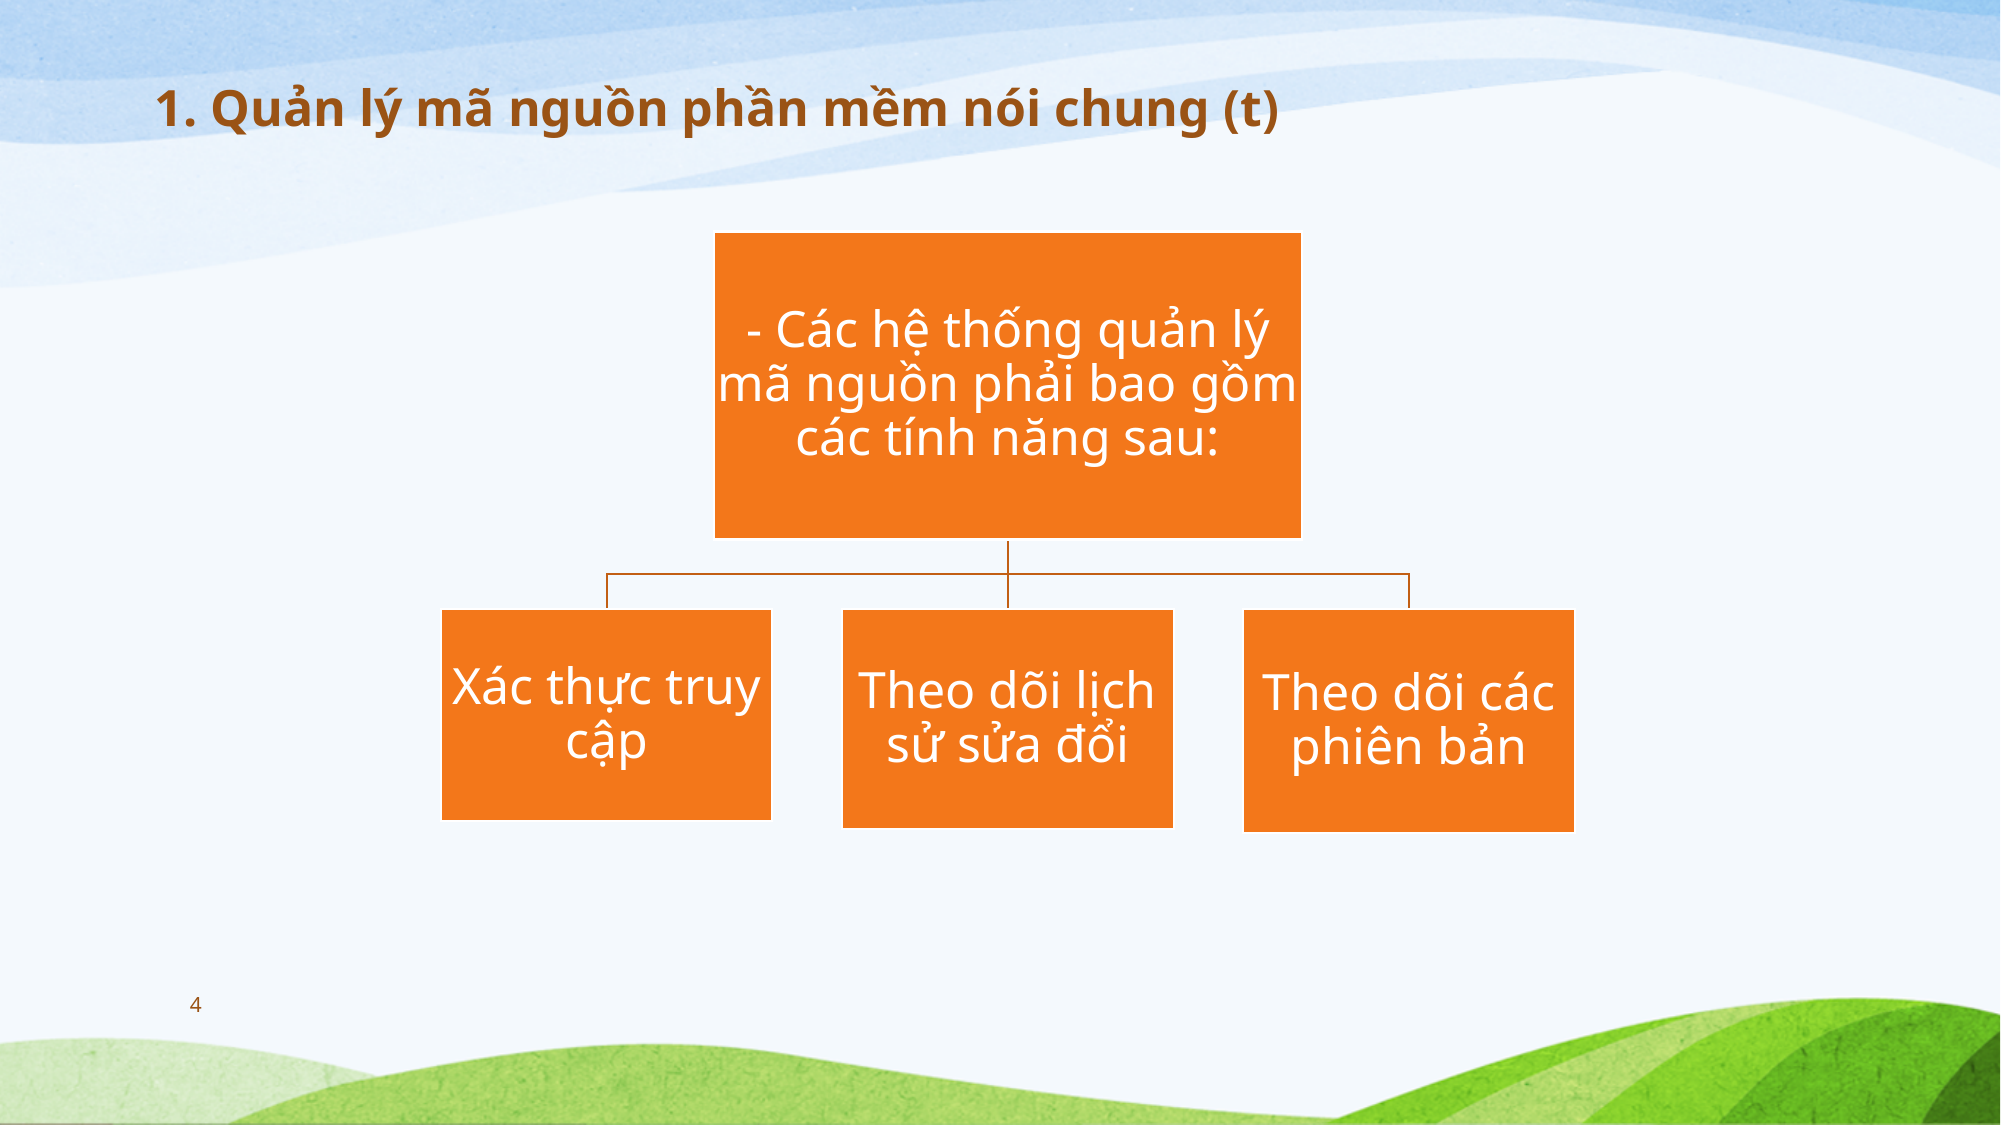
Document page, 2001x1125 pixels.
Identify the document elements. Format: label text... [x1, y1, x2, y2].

slide_number 4 [174, 987, 300, 1025]
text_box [440, 171, 1575, 893]
picture [0, 0, 2001, 1125]
text_box Quản lý mã nguồn phần mềm nói chung (t) [139, 69, 1295, 145]
